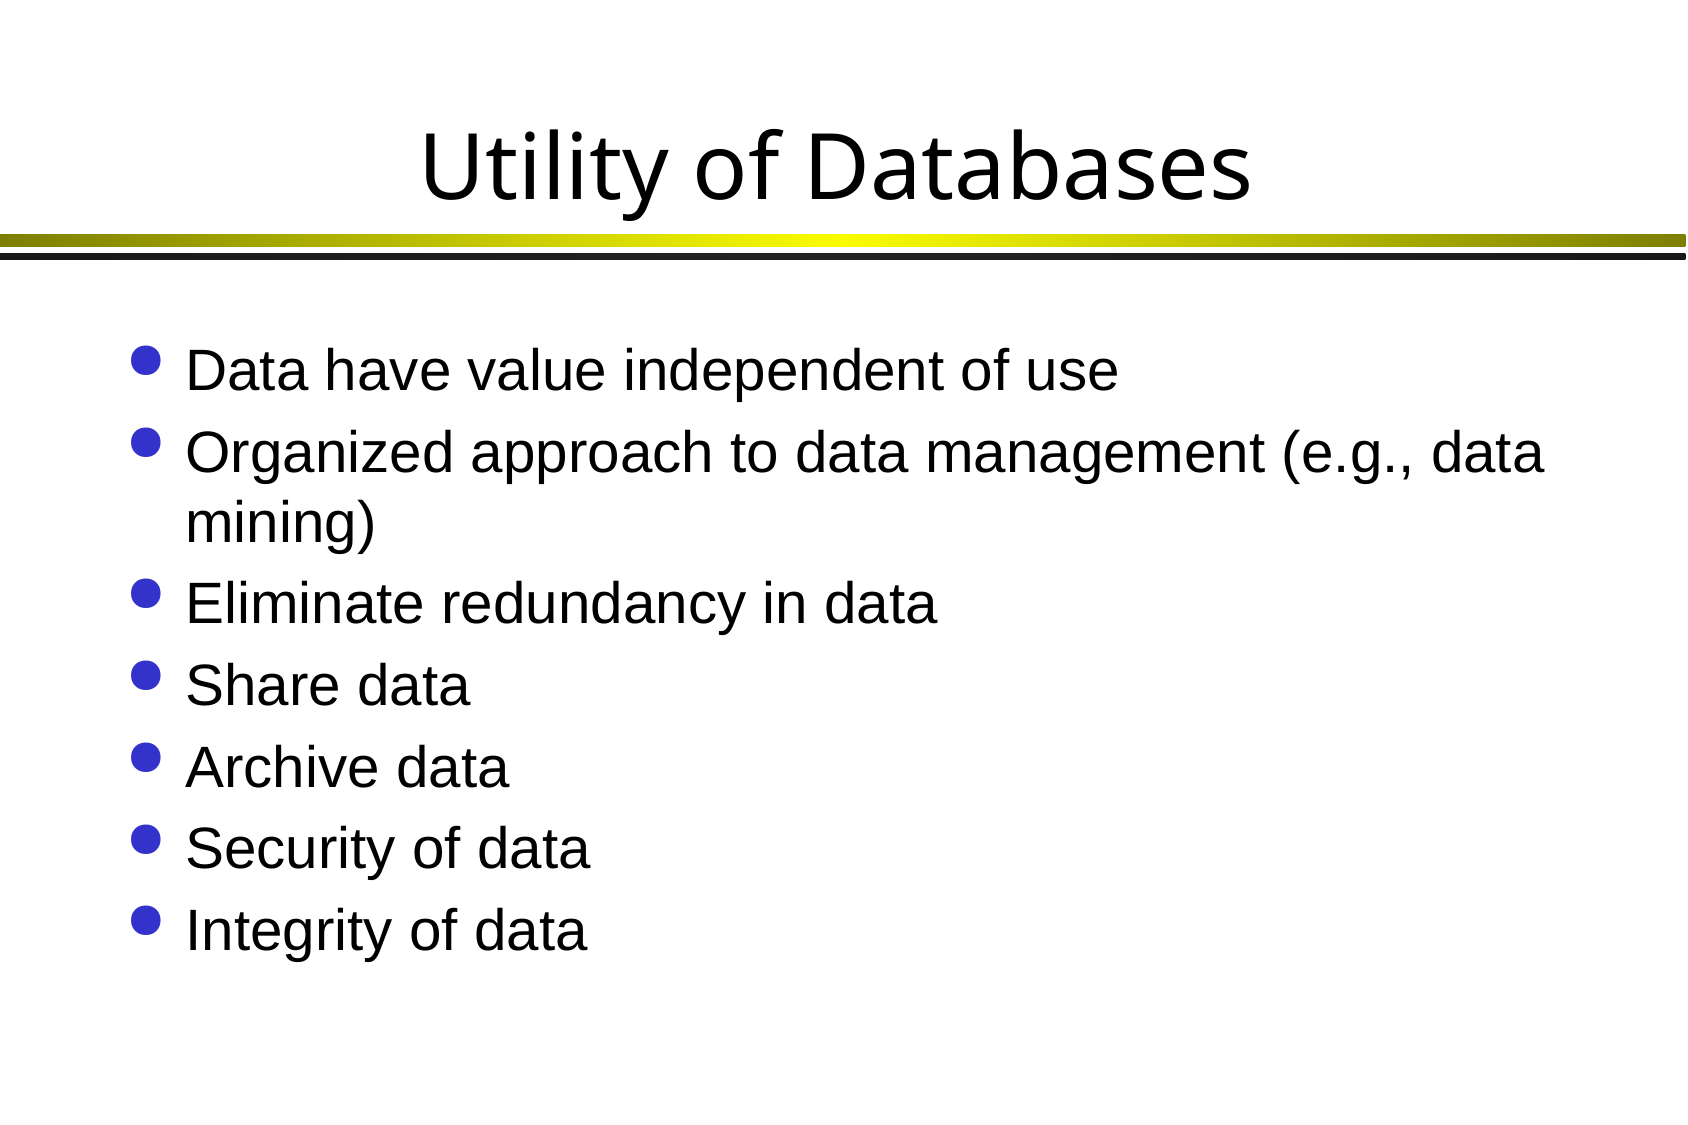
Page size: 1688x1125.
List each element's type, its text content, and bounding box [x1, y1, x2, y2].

title Utility of Databases [192, 36, 1481, 226]
list Data have value independent of use Organized approach to data management (e.g., data mining) Eliminate redundancy in data Share data Archive data Security of data Integrity of data [113, 324, 1588, 1001]
